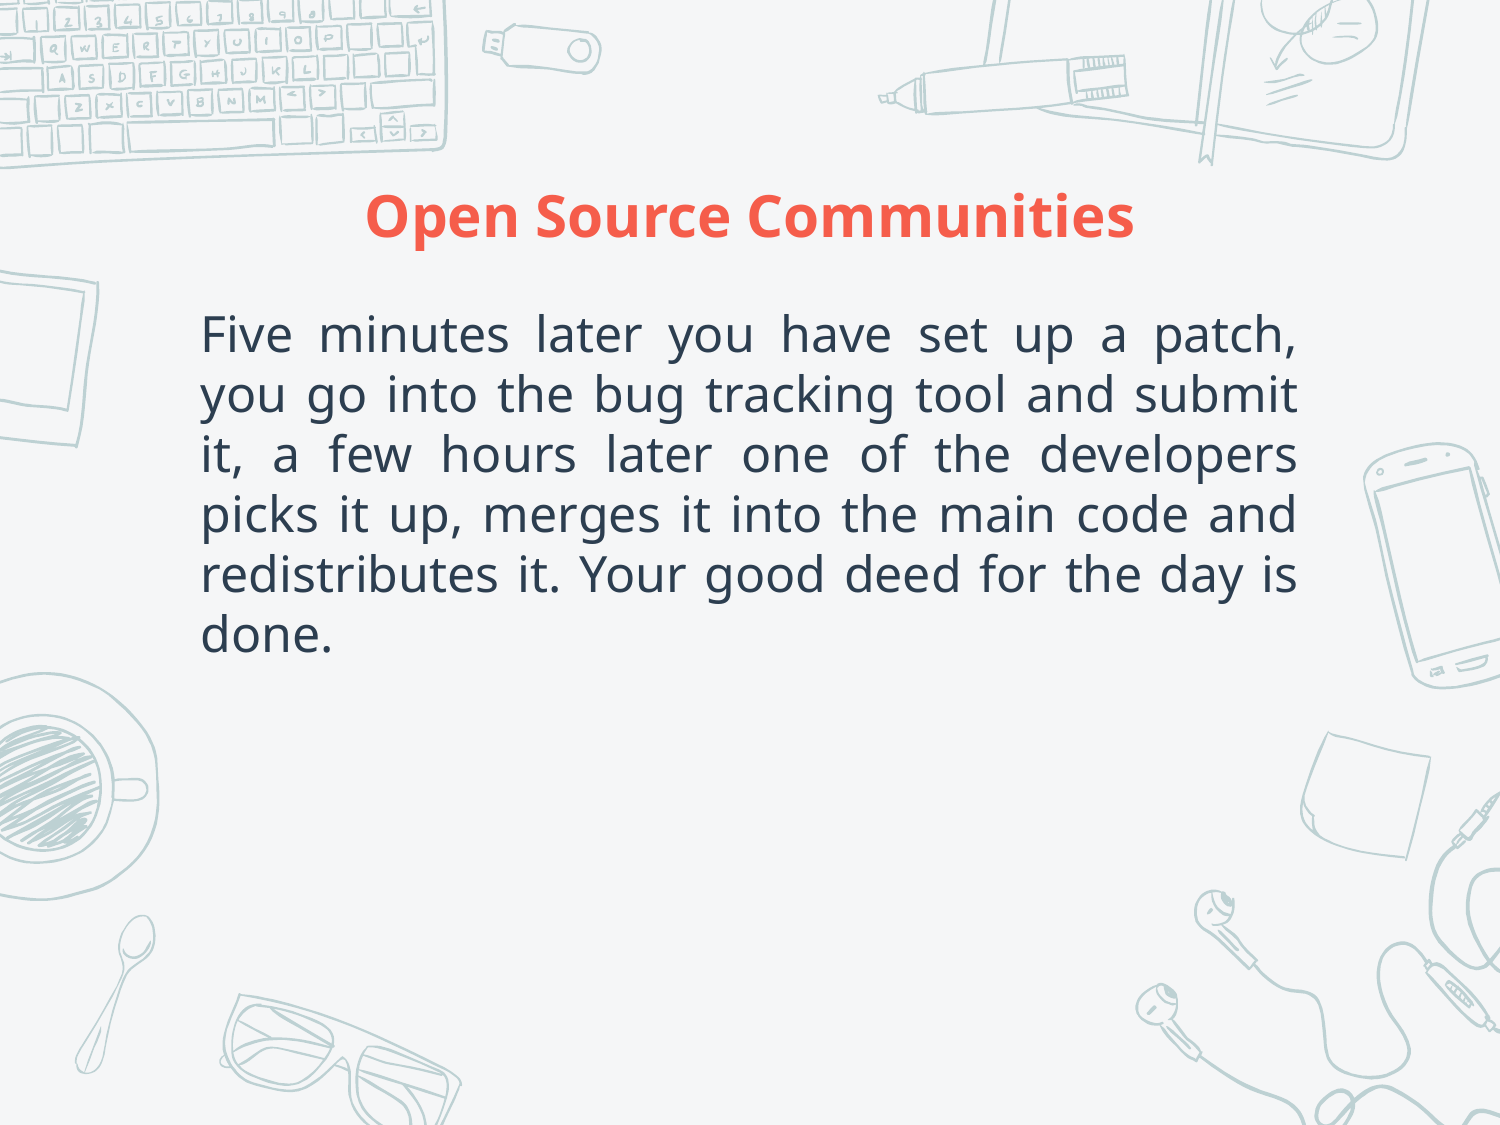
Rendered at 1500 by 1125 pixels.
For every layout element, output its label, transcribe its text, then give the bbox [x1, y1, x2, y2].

title Open Source Communities [185, 136, 1315, 264]
list Five minutes later you have set up a patch, you go into the bug tracking tool and submit it, a few hours later one of the developers picks it up, merges it into the main code and redistributes it. Your good deed for the day is done. [185, 287, 1315, 1053]
